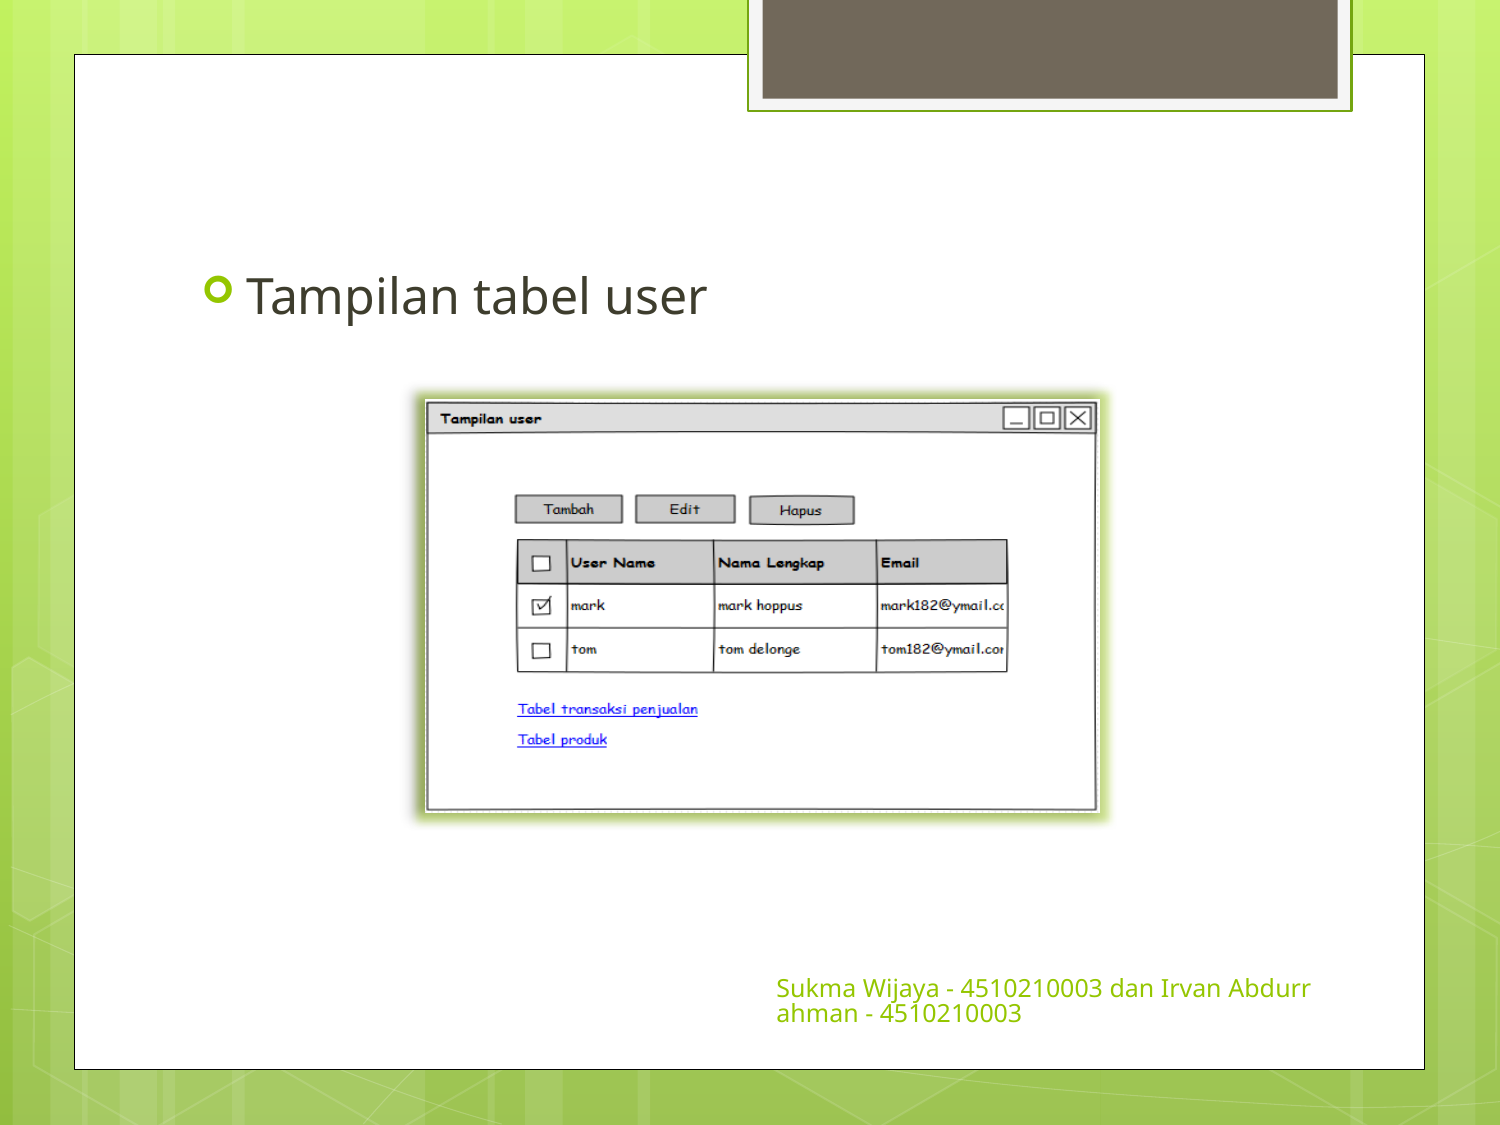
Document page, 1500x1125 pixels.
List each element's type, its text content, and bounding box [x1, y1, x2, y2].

list Tampilan tabel user [174, 256, 1287, 950]
picture [424, 399, 1101, 813]
footer Sukma Wijaya - 4510210003 dan Irvan Abdurrahman - 4510210003 [761, 960, 1336, 1020]
